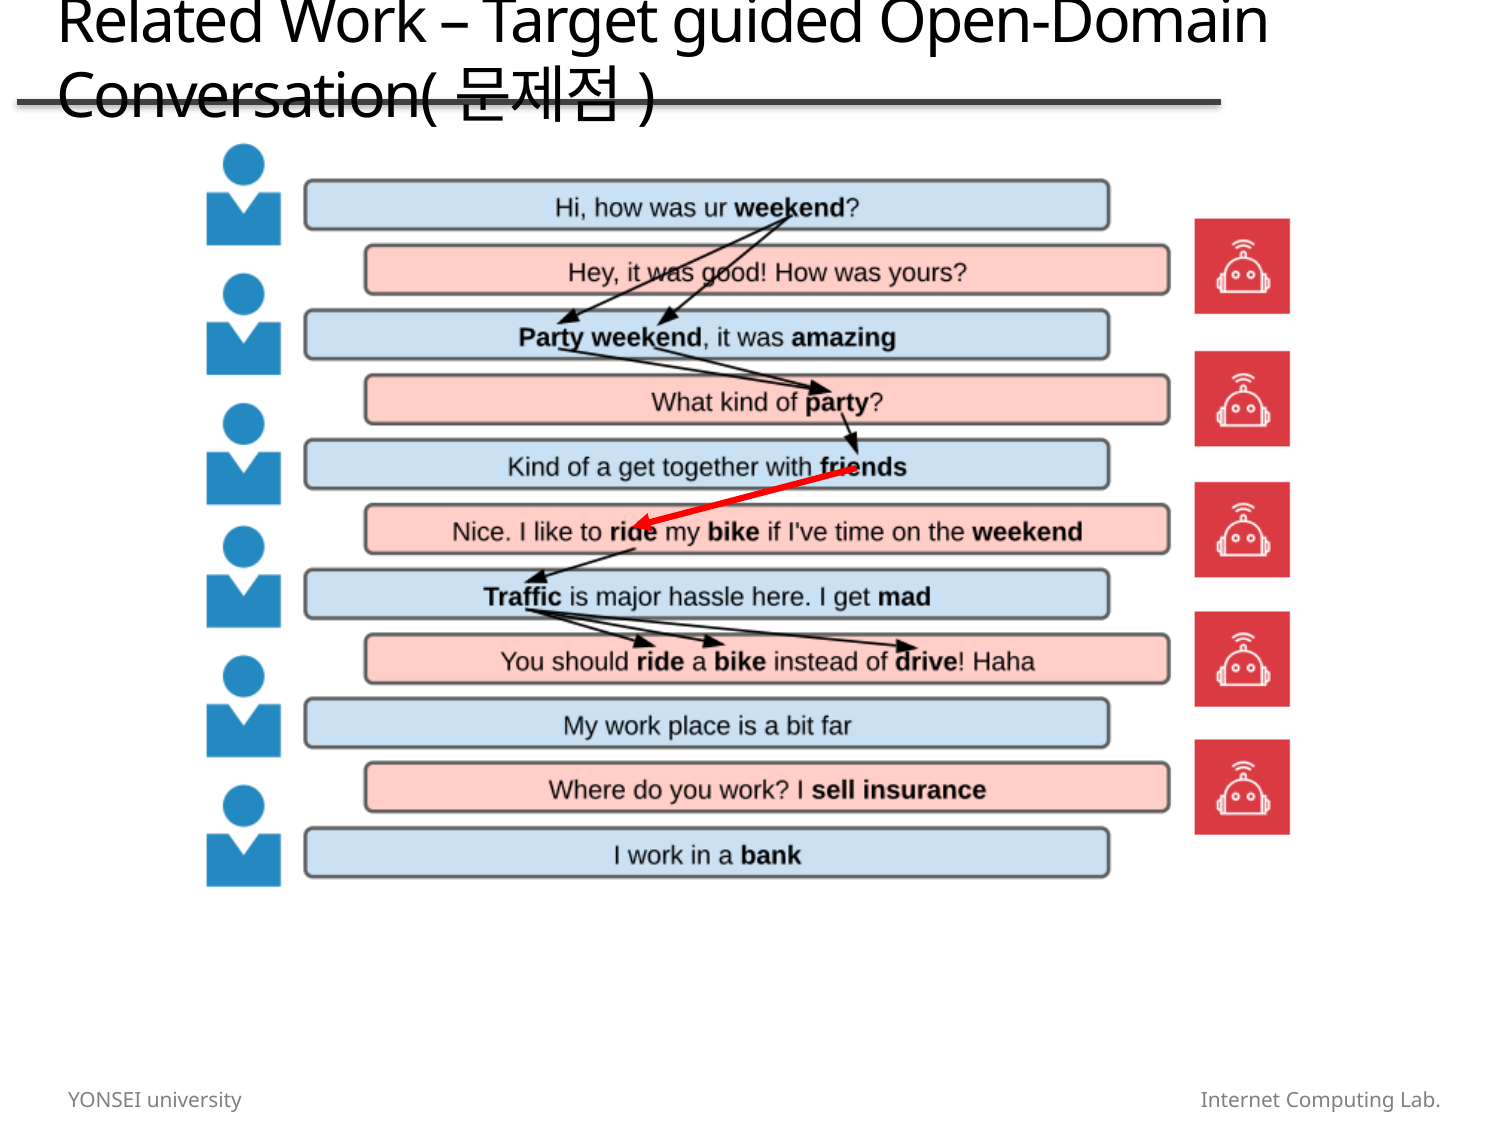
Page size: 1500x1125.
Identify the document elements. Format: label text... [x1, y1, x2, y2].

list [189, 136, 1311, 899]
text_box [631, 467, 857, 528]
title Related Work – Target guided Open-Domain Conversation(문제점) [41, 19, 1459, 90]
